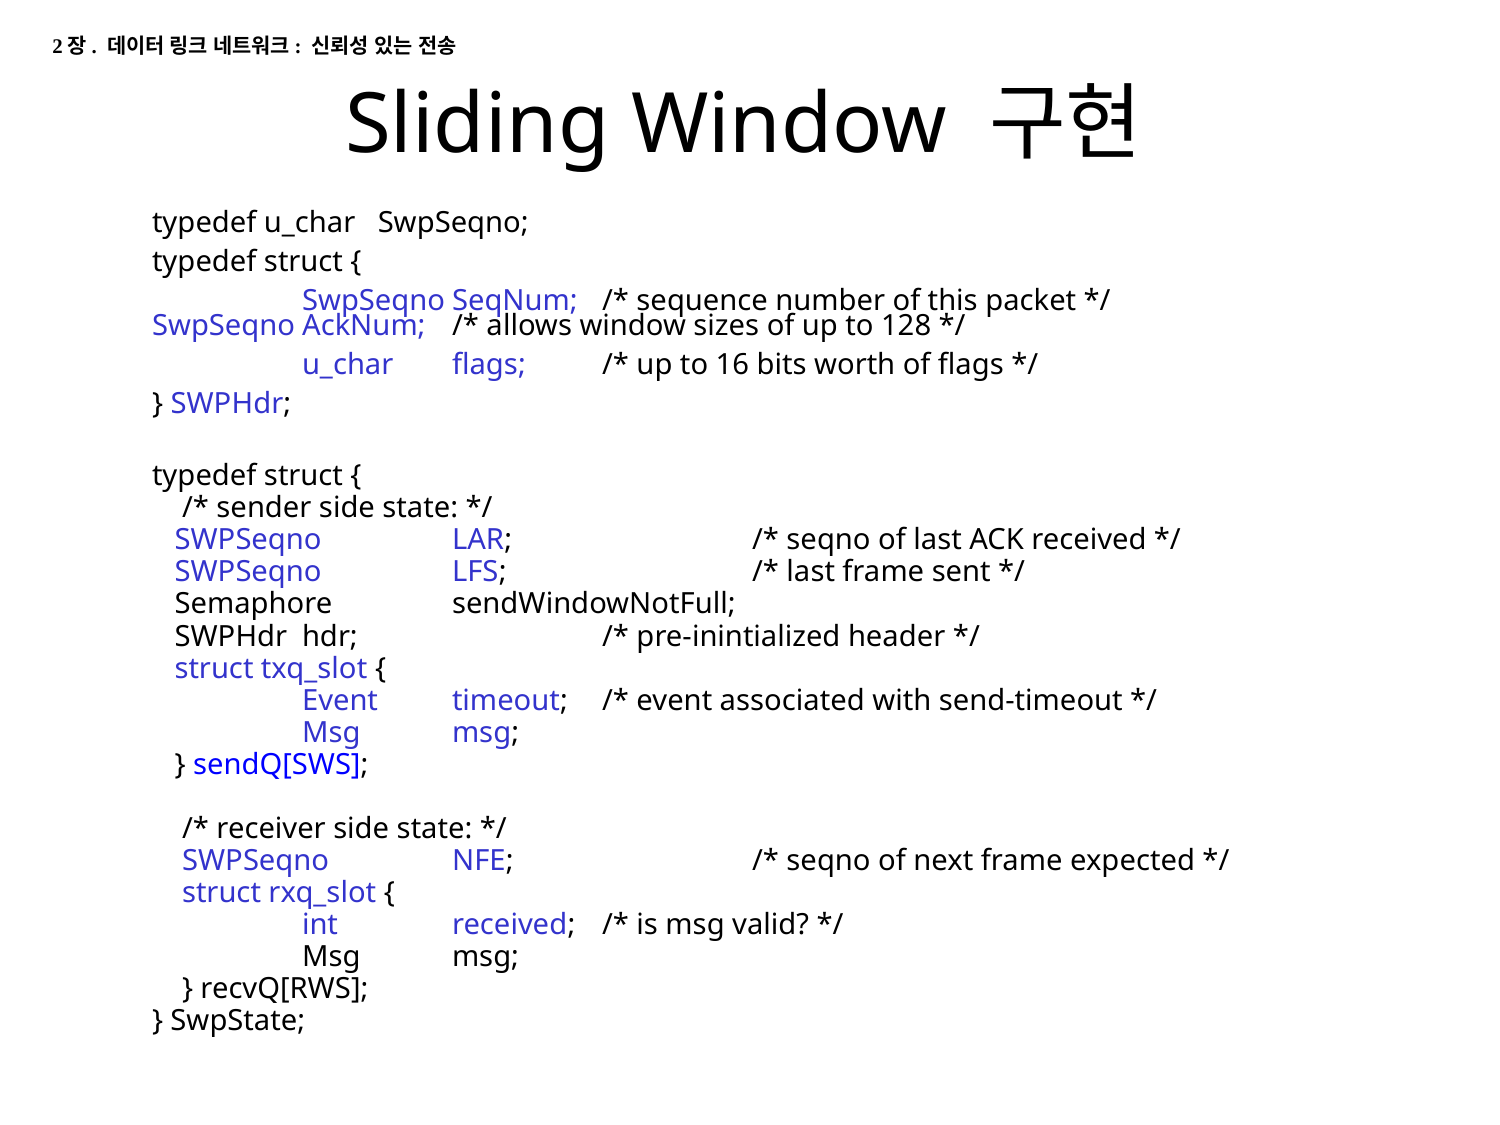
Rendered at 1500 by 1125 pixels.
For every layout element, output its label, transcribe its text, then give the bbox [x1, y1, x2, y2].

title Sliding Window 구현 [49, 62, 1438, 176]
text_box 2장. 데이터 링크 네트워크: 신뢰성 있는 전송 [37, 24, 700, 65]
text_box typedef u_char SwpSeqno; typedef struct { SwpSeqno SeqNum; /* sequence number of this packet */ SwpSeqno AckNum; /* allows window sizes of up to 128 */ u_char flags; /* up to 16 bits worth of flags */ } SWPHdr; typedef struct { /* sender side state: */ SWPSeqno LAR; /* seqno of last ACK received */ SWPSeqno LFS; /* last frame sent */ Semaphore sendWindowNotFull; SWPHdr hdr; /* pre-inintialized header */ struct txq_slot { Event timeout; /* event associated with send-timeout */ Msg msg; } sendQ[SWS]; /* receiver side state: */ SWPSeqno NFE; /* seqno of next frame expected */ struct rxq_slot { int received; /* is msg valid? */ Msg msg; } recvQ[RWS]; } SwpState; [137, 205, 1338, 1042]
